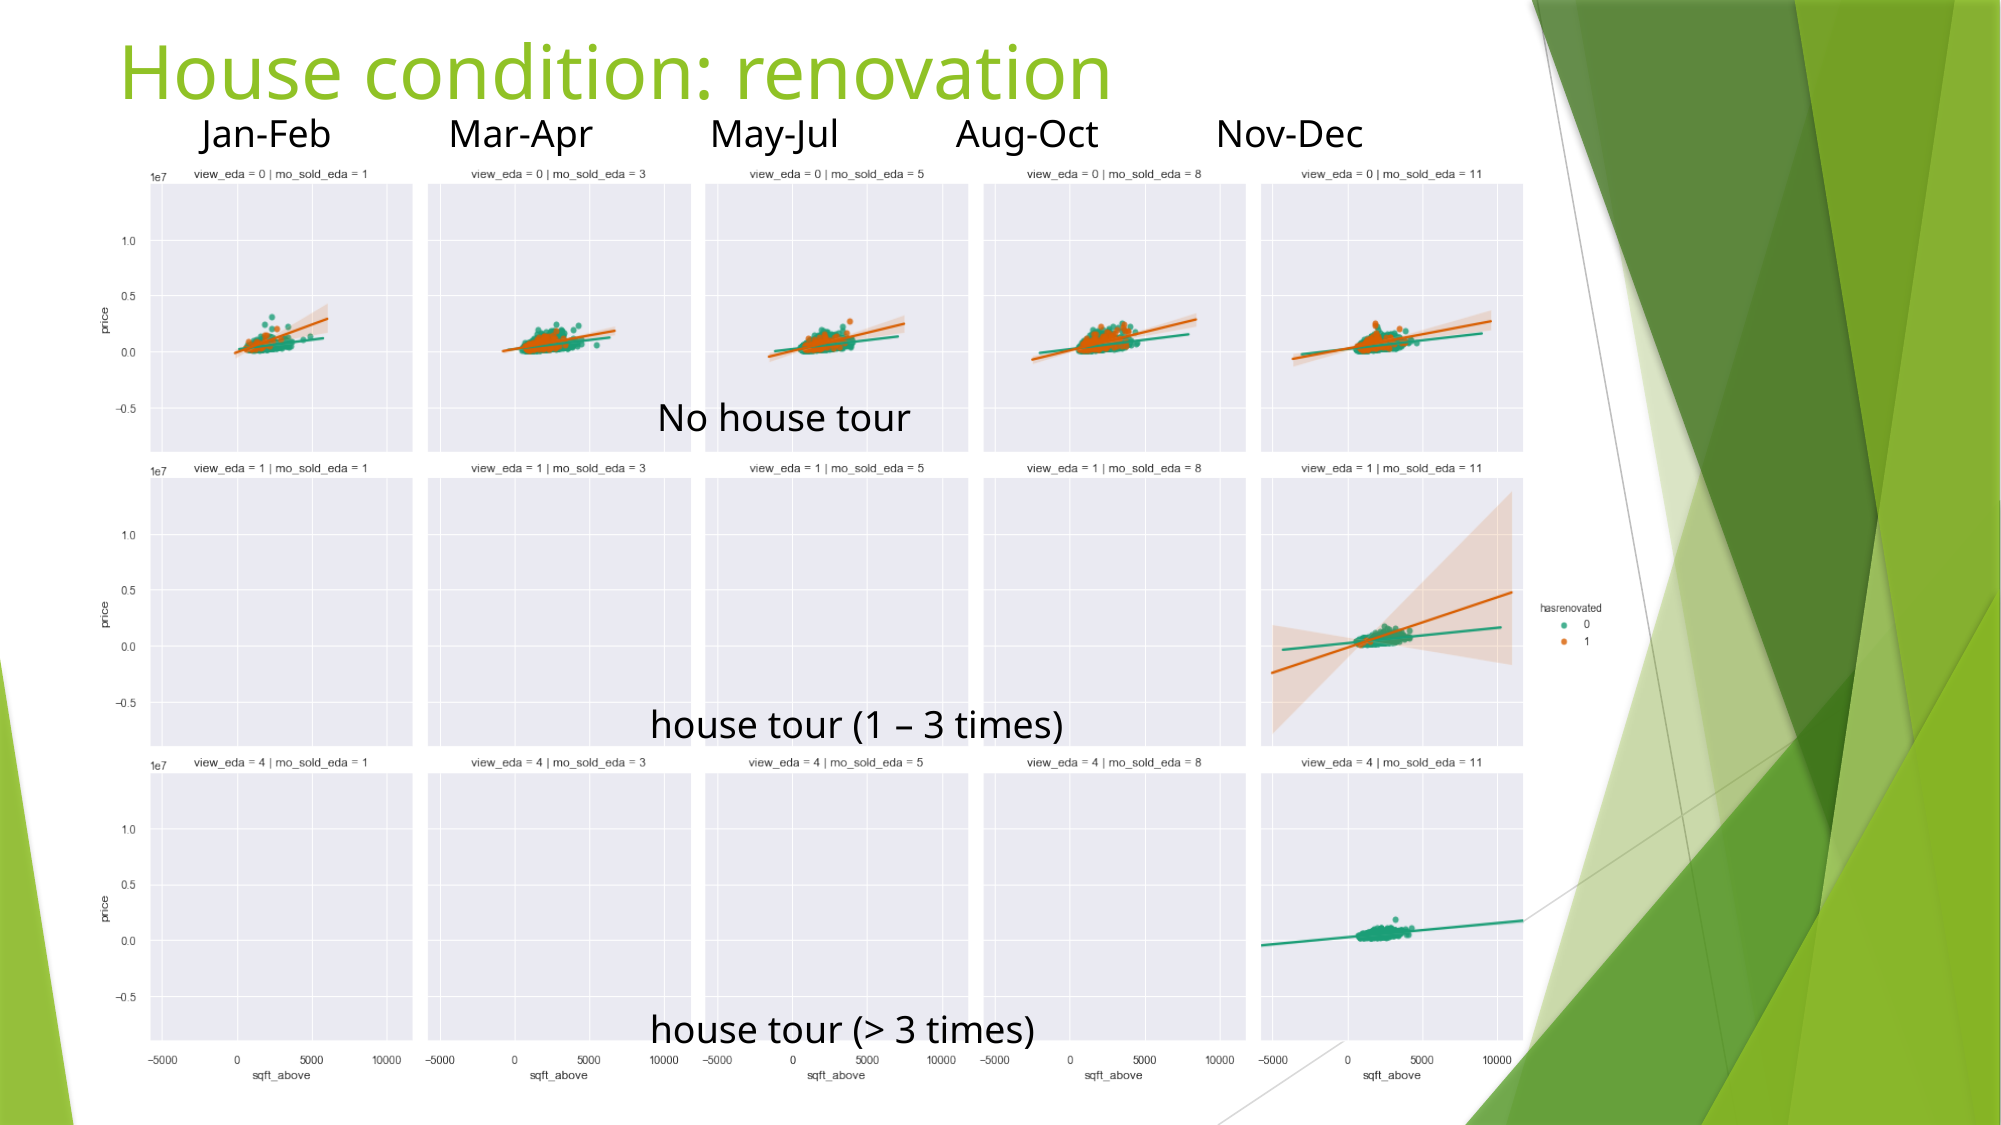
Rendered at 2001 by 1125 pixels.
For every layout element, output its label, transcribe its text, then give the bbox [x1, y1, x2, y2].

picture [92, 161, 1612, 1088]
text_box Jan-Feb Mar-Apr May-Jul Aug-Oct Nov-Dec [186, 102, 1652, 163]
text_box House condition: renovation [103, 17, 1514, 144]
